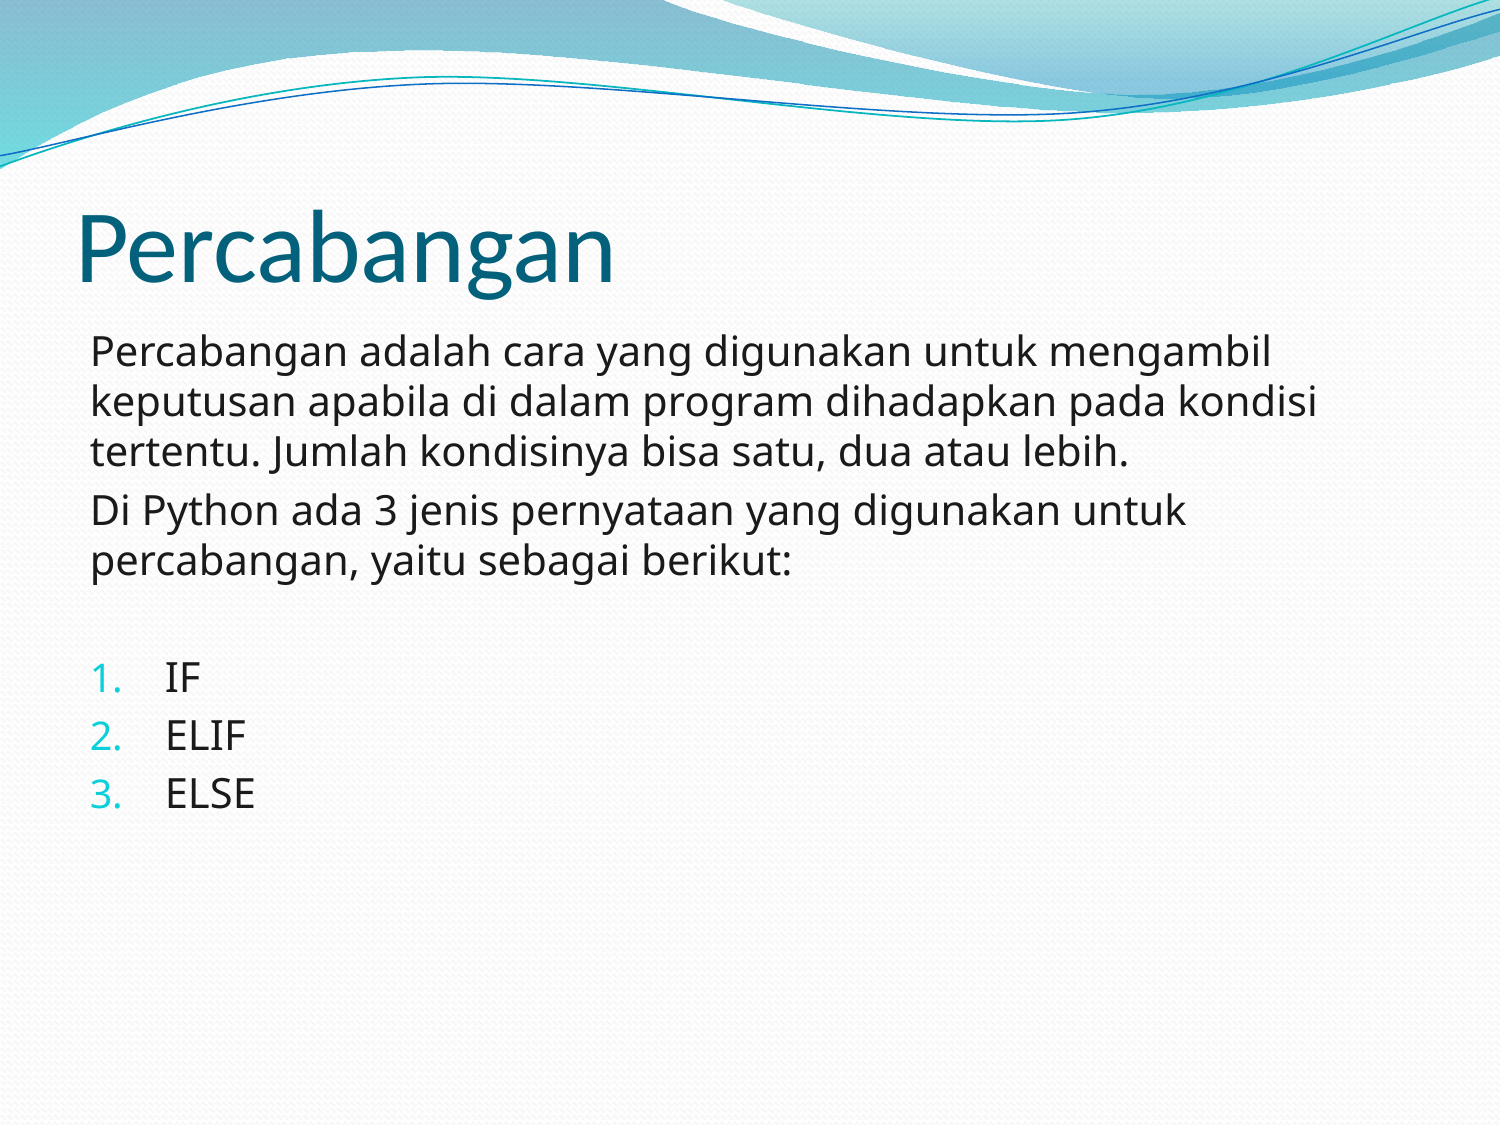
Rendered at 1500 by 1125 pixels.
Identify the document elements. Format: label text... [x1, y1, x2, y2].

list Percabangan adalah cara yang digunakan untuk mengambil keputusan apabila di dalam program dihadapkan pada kondisi tertentu. Jumlah kondisinya bisa satu, dua atau lebih. Di Python ada 3 jenis pernyataan yang digunakan untuk percabangan, yaitu sebagai berikut: IF ELIF ELSE [75, 317, 1425, 1038]
title Percabangan [75, 115, 1425, 303]
